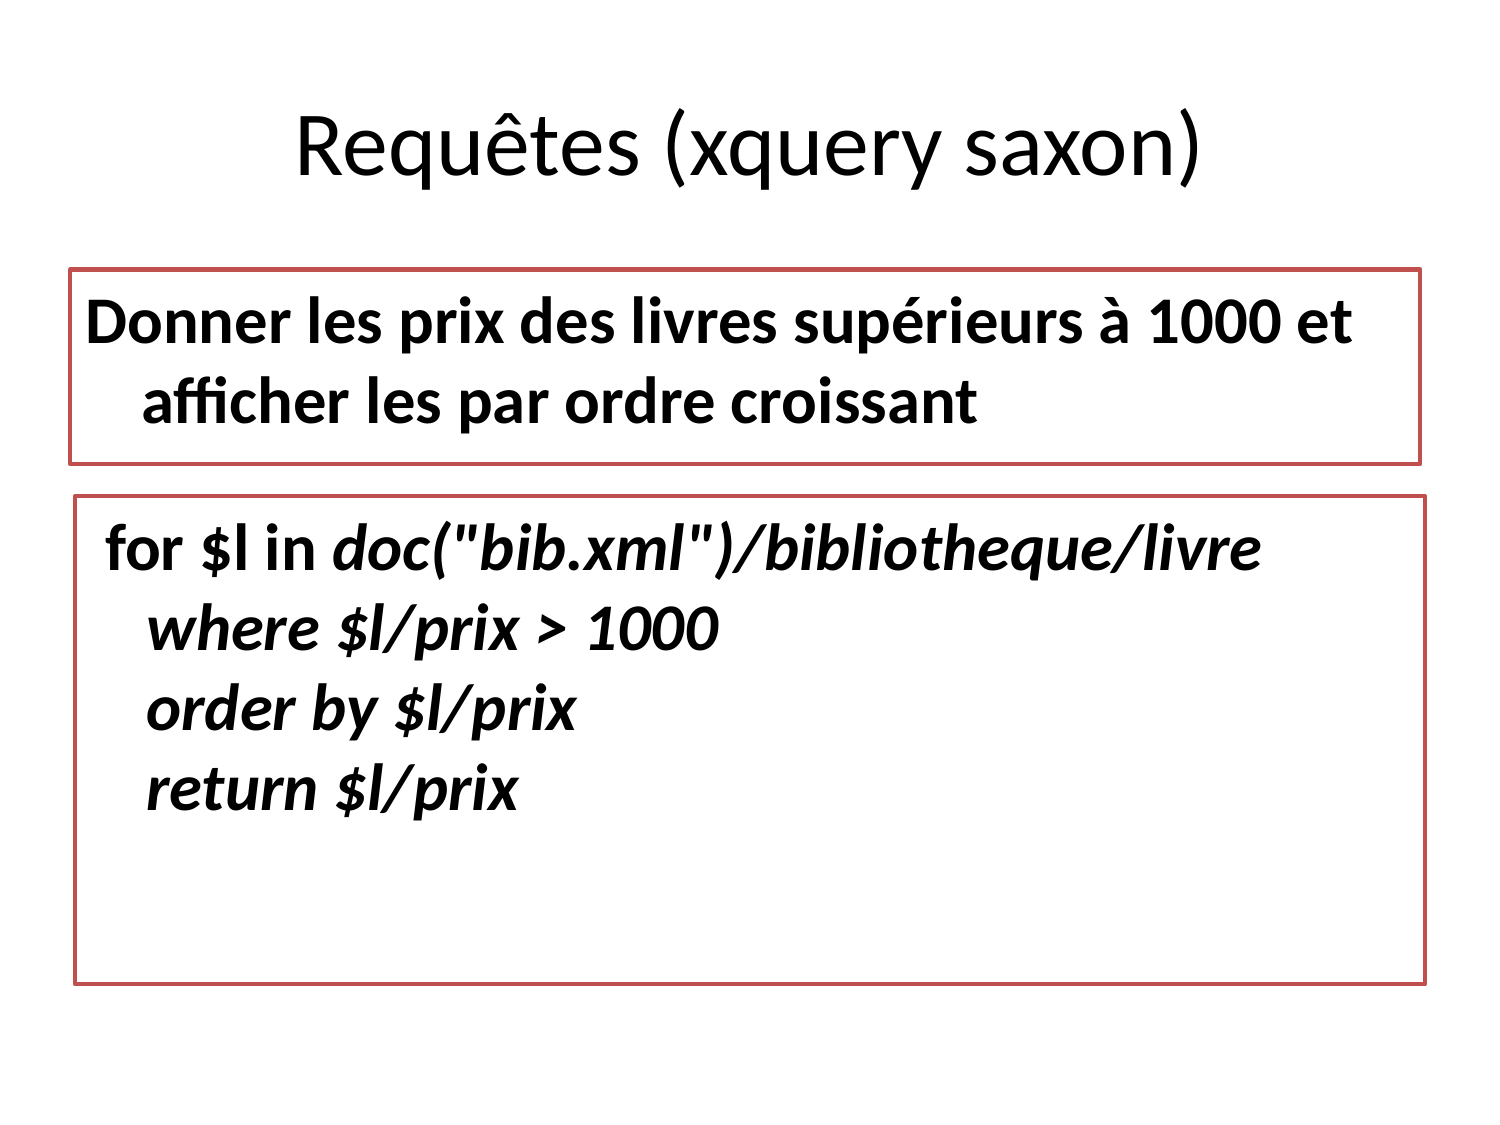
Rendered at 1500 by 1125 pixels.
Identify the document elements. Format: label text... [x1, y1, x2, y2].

title Requêtes (xquery saxon) [75, 45, 1425, 233]
text_box Donner les prix des livres supérieurs à 1000 et afficher les par ordre croissant [68, 267, 1422, 466]
list for $l in doc("bib.xml")/bibliotheque/livre where $l/prix > 1000 order by $l/prix return $l/prix [73, 494, 1427, 986]
